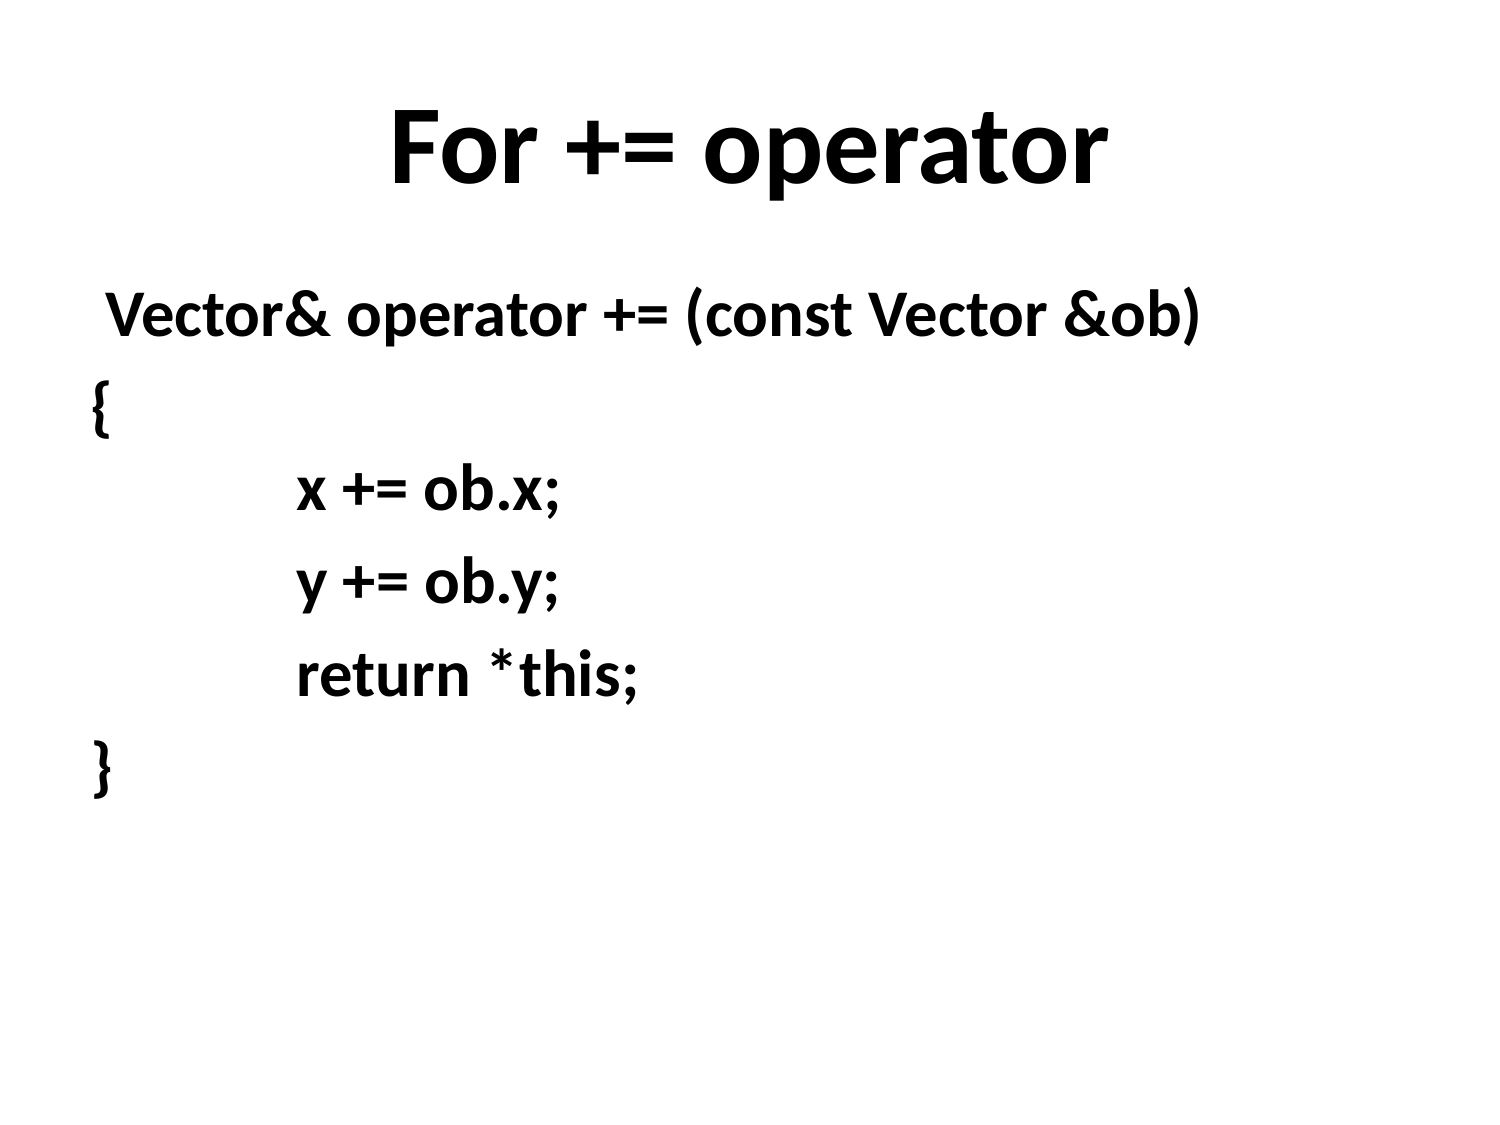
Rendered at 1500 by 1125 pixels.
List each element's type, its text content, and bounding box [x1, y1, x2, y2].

title For += operator [75, 45, 1425, 233]
list Vector& operator += (const Vector &ob) { x += ob.x; y += ob.y; return *this; } [75, 262, 1425, 1005]
